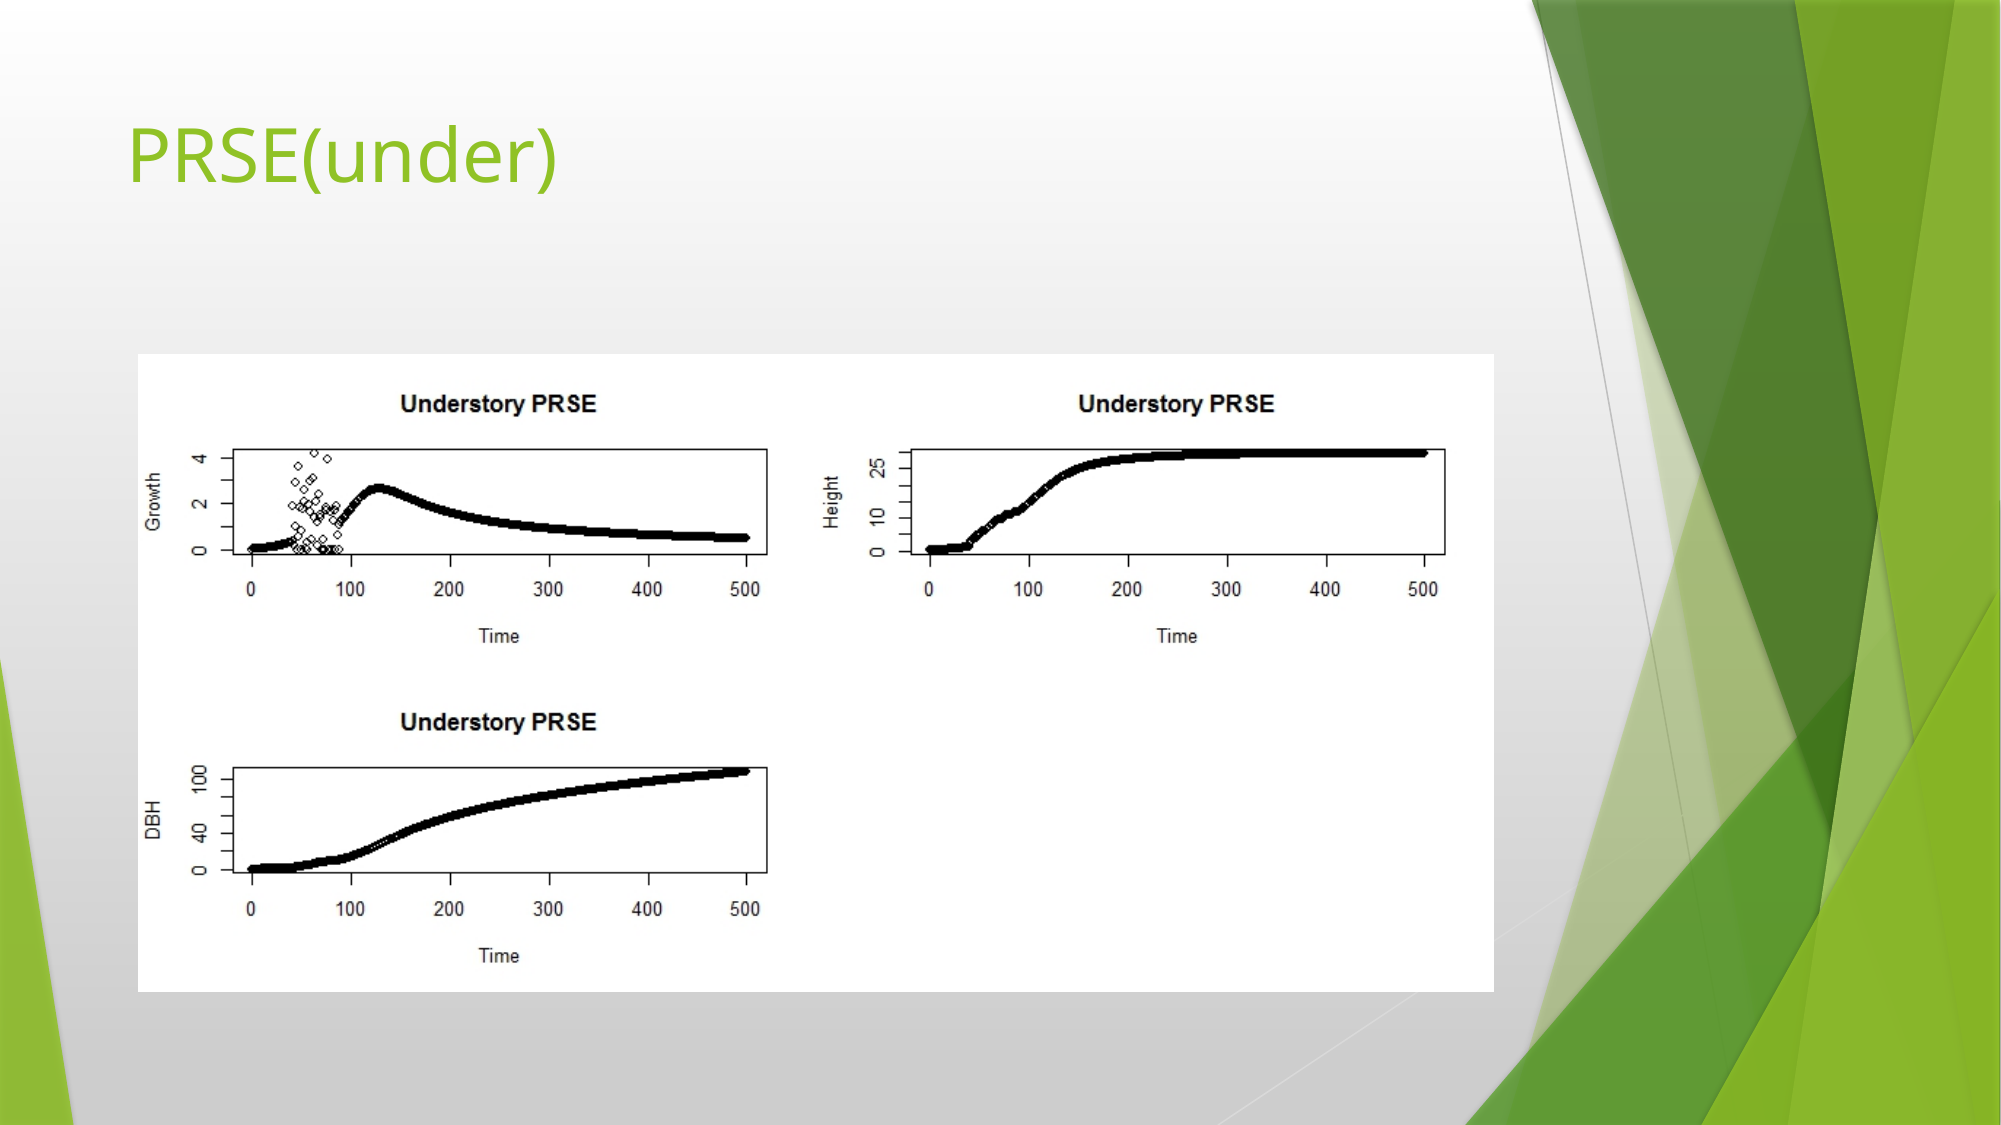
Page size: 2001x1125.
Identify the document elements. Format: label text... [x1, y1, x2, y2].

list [138, 353, 1495, 992]
title PRSE(under) [111, 99, 1522, 317]
